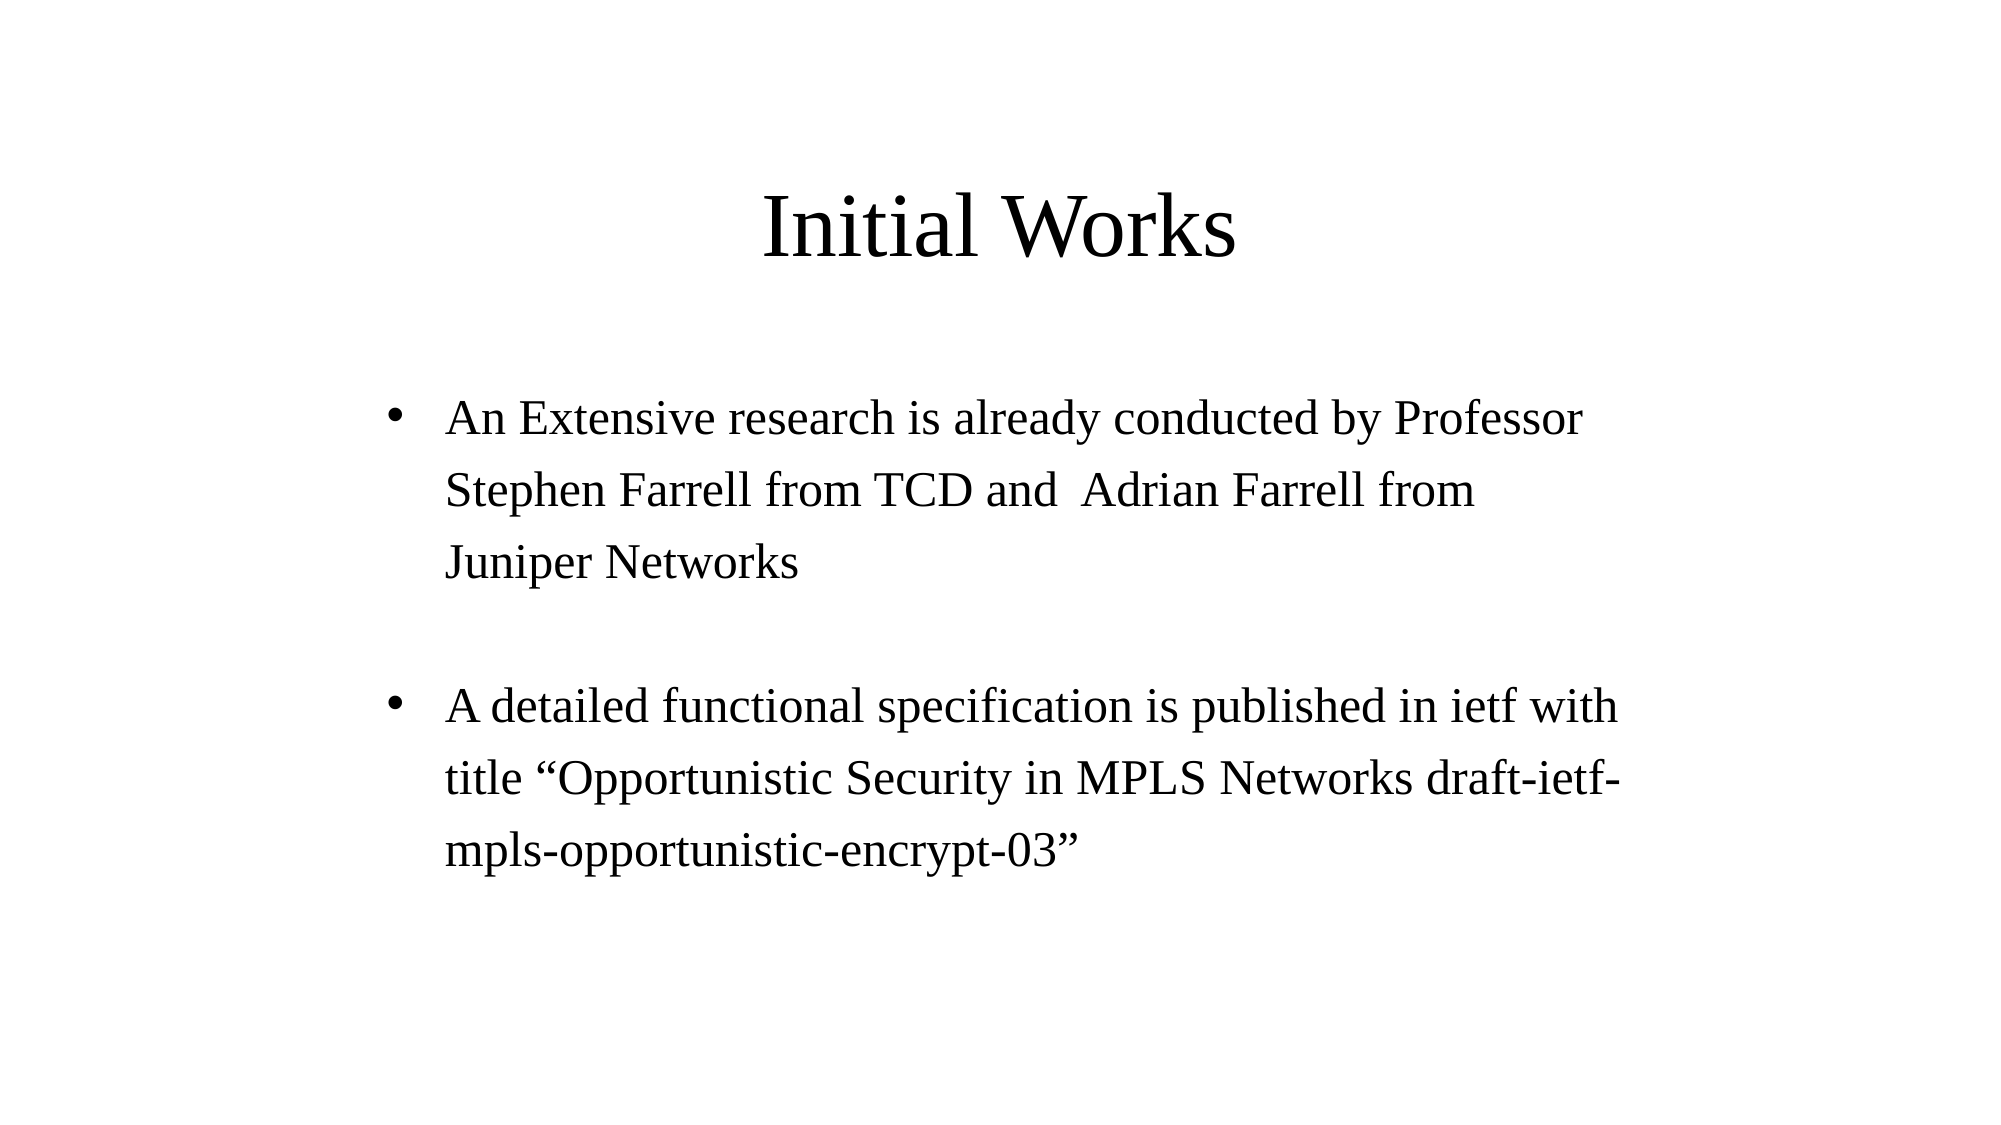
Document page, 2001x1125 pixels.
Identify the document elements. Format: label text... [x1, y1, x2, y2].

list An Extensive research is already conducted by Professor Stephen Farrell from TCD and Adrian Farrell from Juniper Networks A detailed functional specification is published in ietf with title “Opportunistic Security in MPLS Networks draft-ietf-mpls-opportunistic-encrypt-03” [361, 364, 1638, 1001]
title Initial Works [361, 124, 1638, 316]
